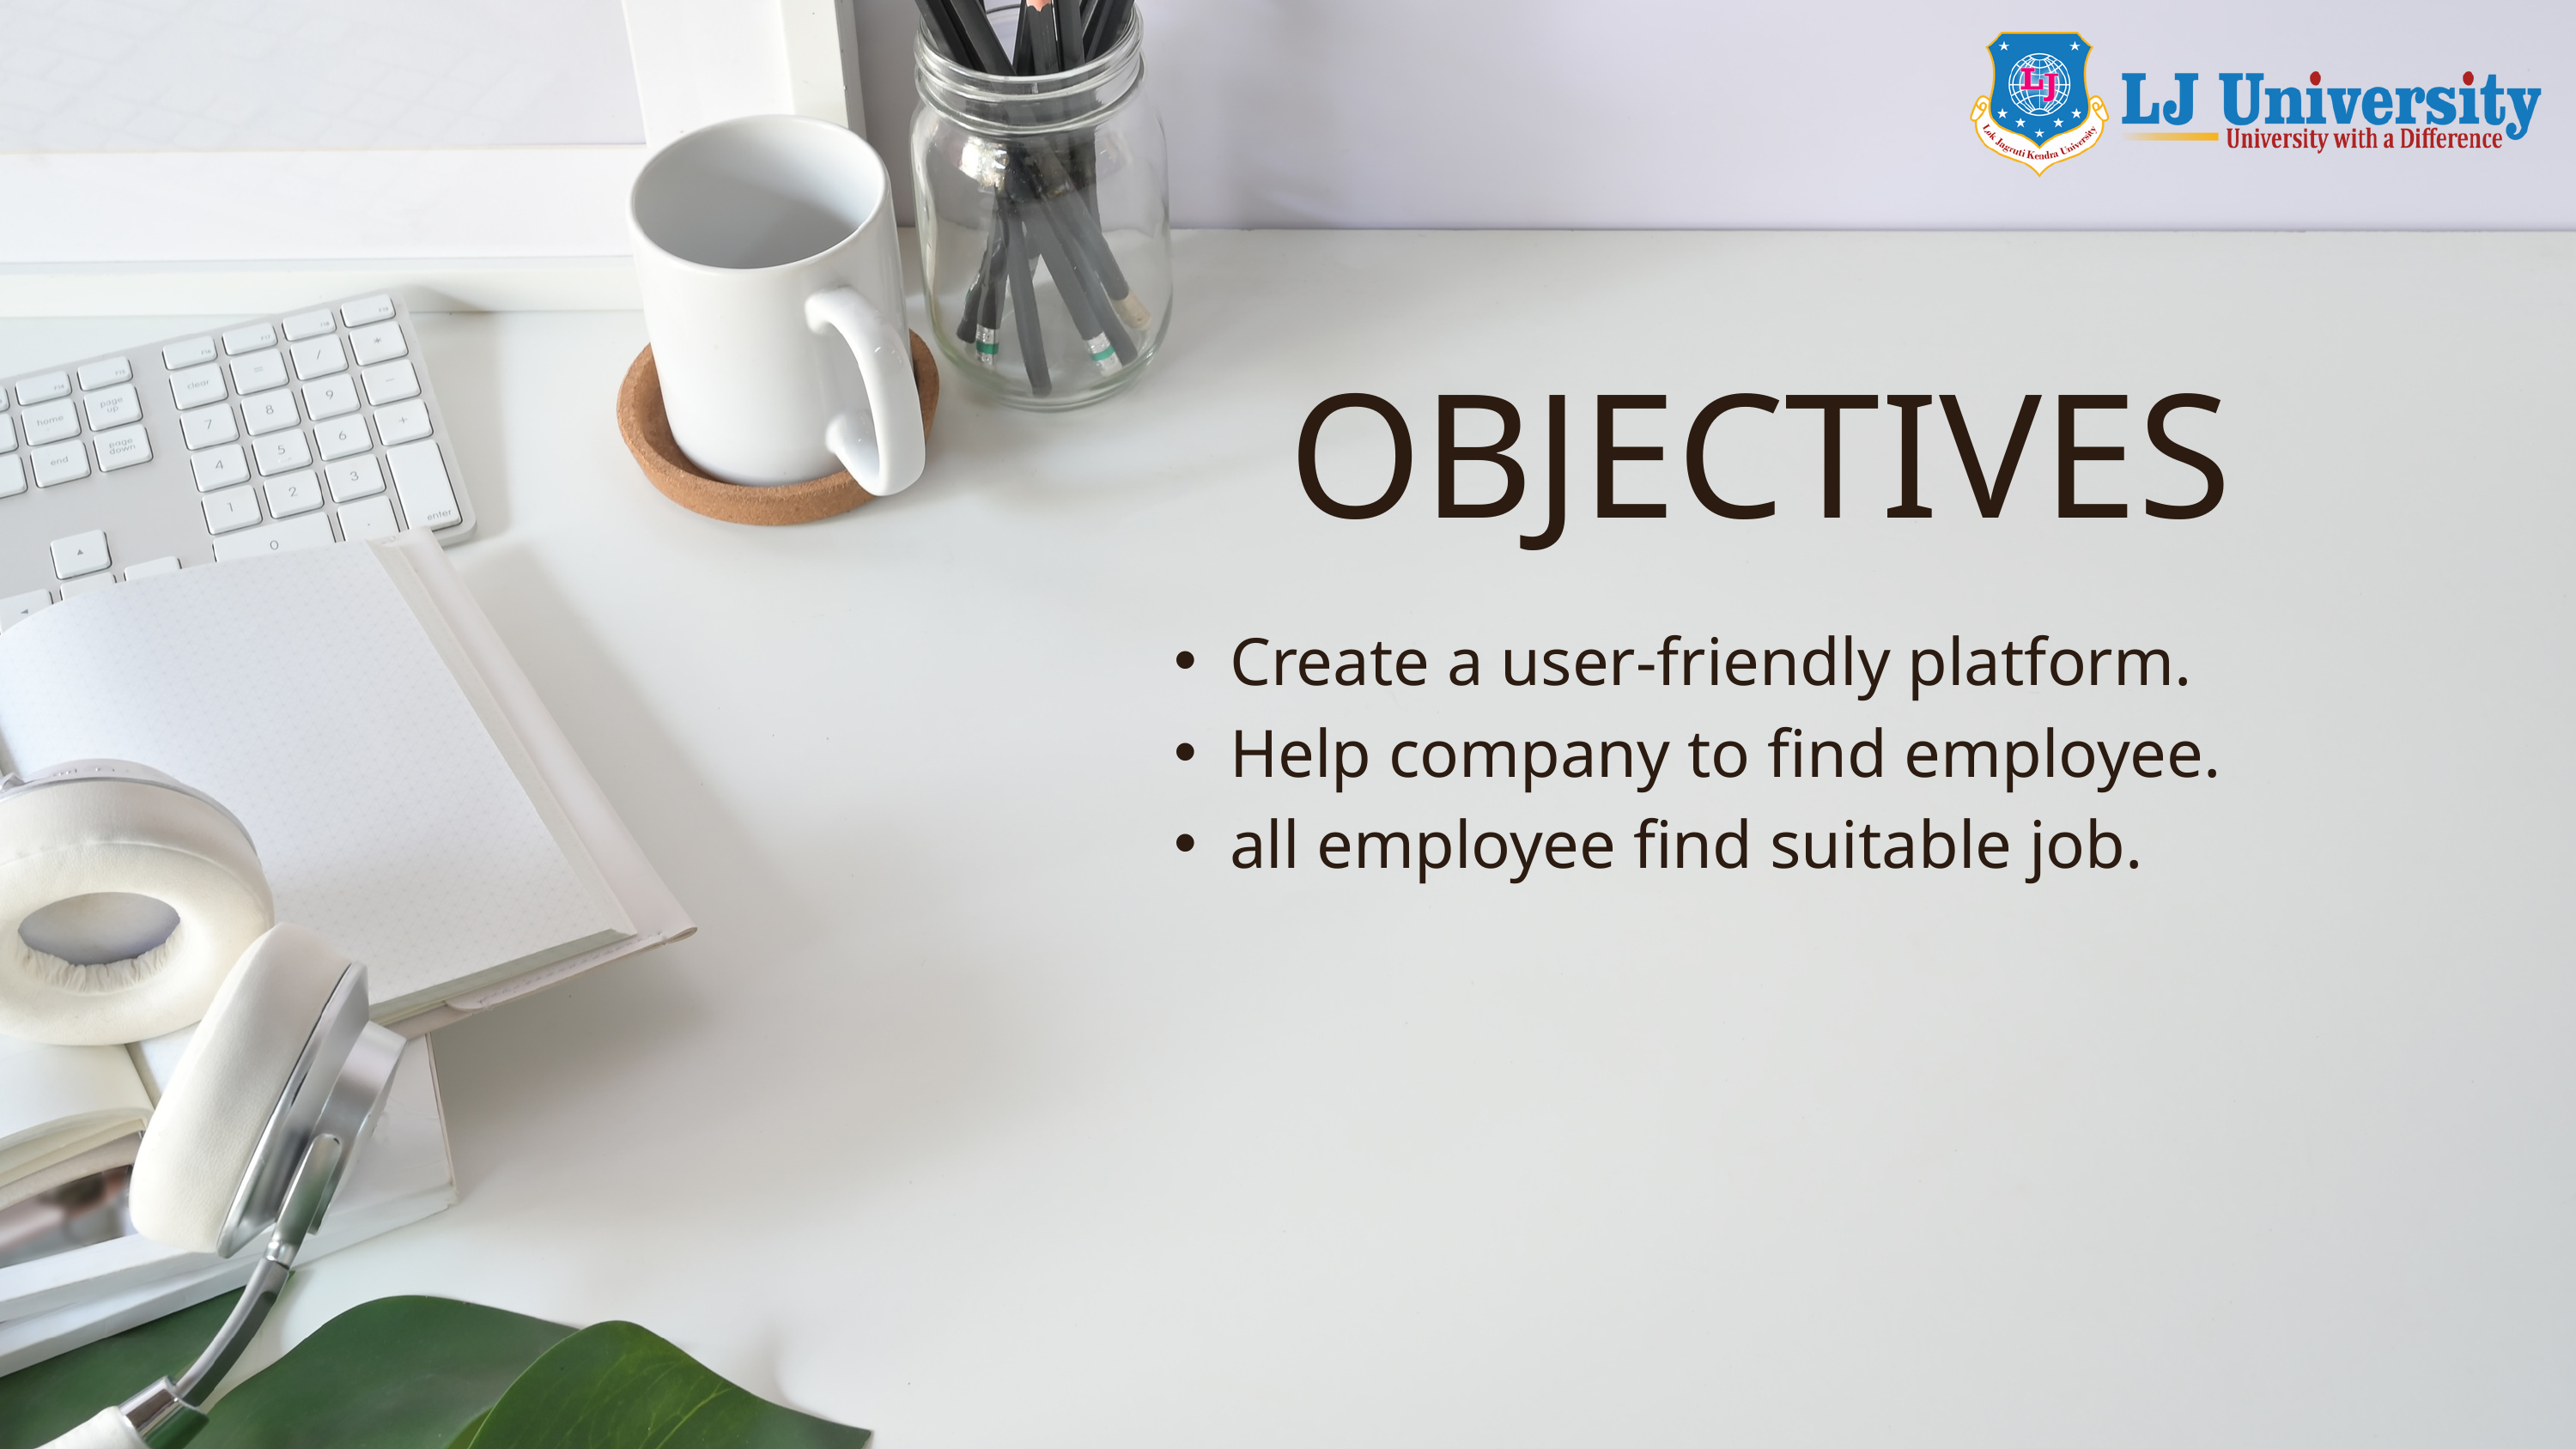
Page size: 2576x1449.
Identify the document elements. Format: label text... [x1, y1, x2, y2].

text_box [1970, 32, 2542, 178]
text_box OBJECTIVES [1288, 312, 2261, 553]
text_box [0, 0, 2576, 1449]
text_box Create a user-friendly platform. Help company to find employee. all employee find suitable job. [1118, 607, 2432, 882]
